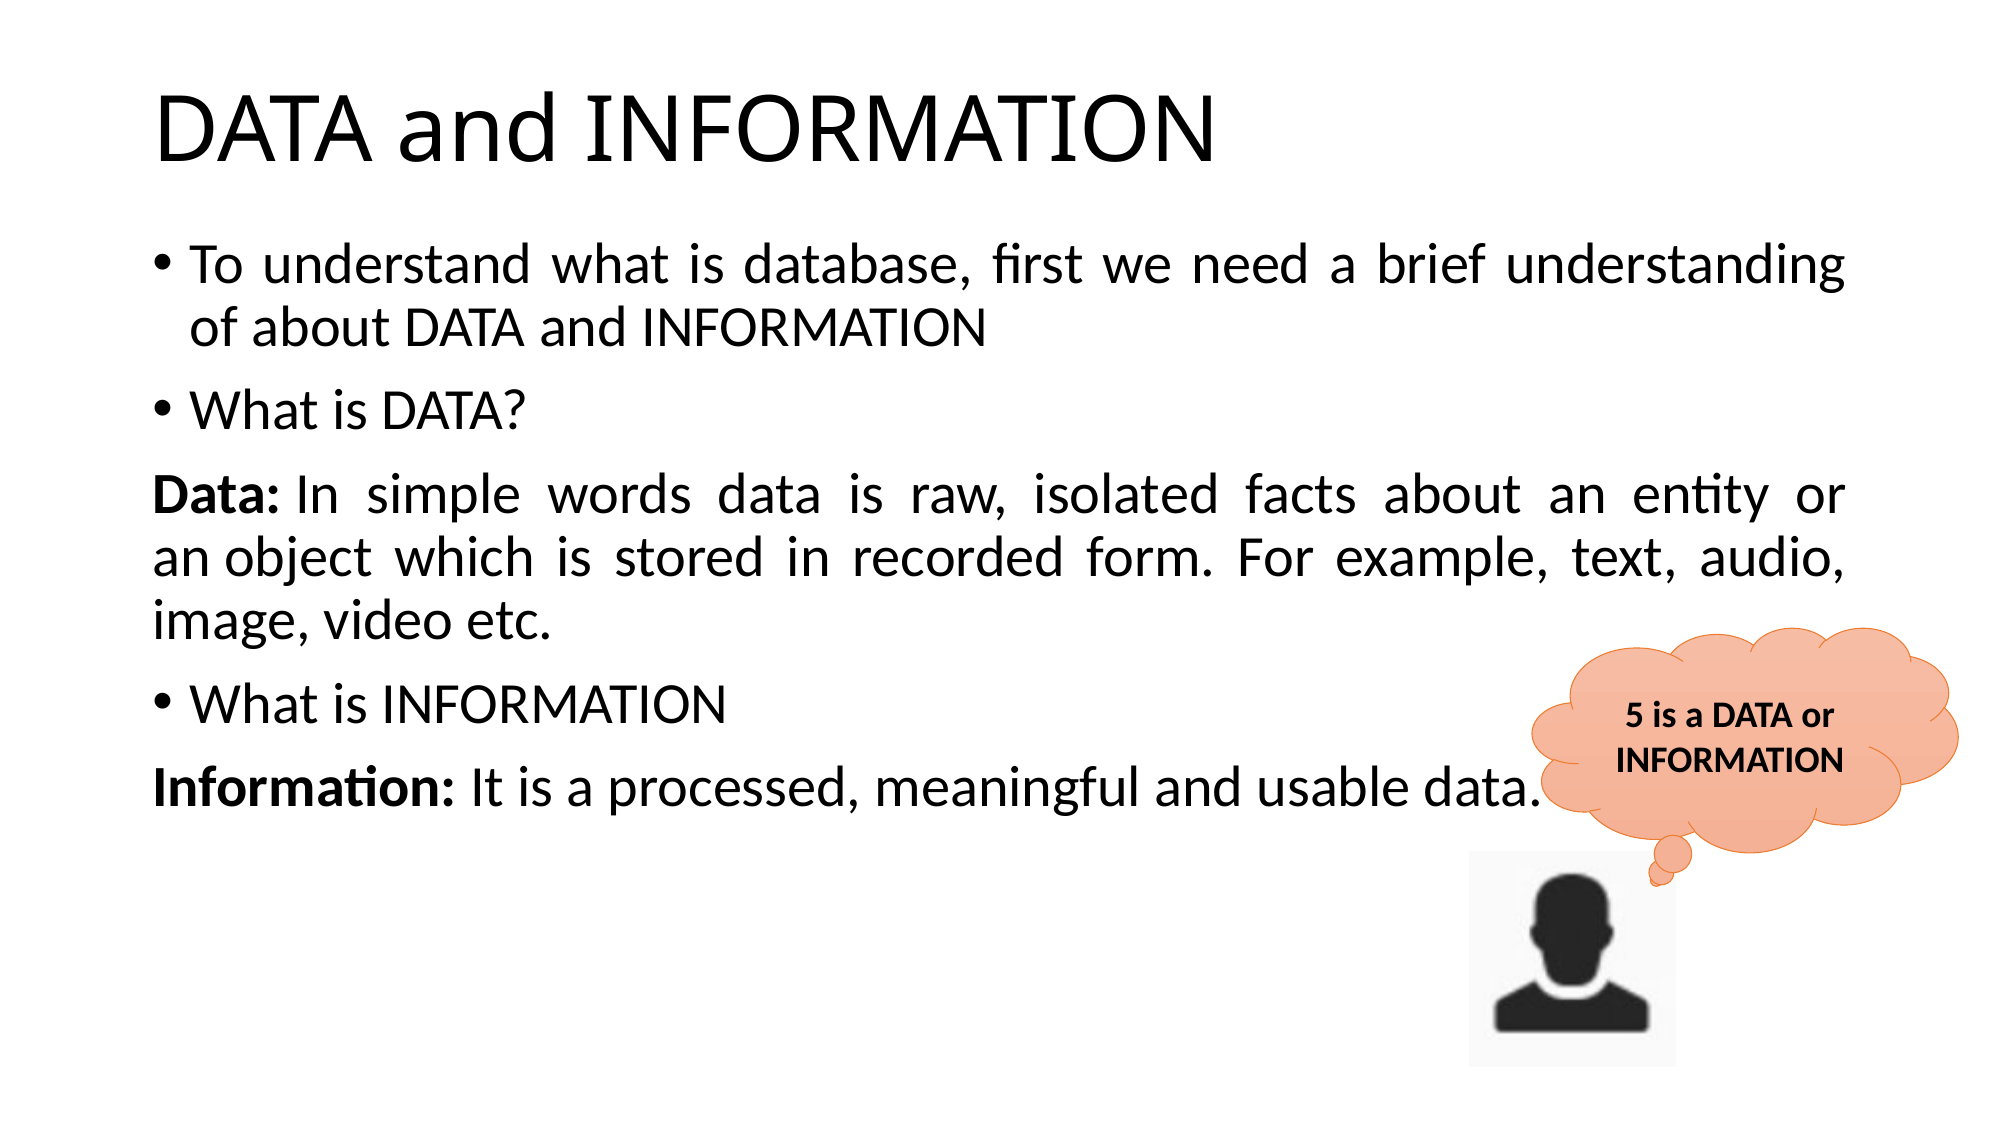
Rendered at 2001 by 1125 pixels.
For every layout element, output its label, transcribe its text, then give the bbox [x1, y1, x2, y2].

title DATA and INFORMATION [137, 59, 1863, 204]
picture [1469, 851, 1676, 1067]
list To understand what is database, first we need a brief understanding of about DATA and INFORMATION What is DATA? Data: In simple words data is raw, isolated facts about an entity or an object which is stored in recorded form. For example, text, audio, image, video etc. What is INFORMATION Information: It is a processed, meaningful and usable data. [137, 225, 1863, 1014]
text_box 5 is a DATA or INFORMATION [1531, 627, 1959, 873]
